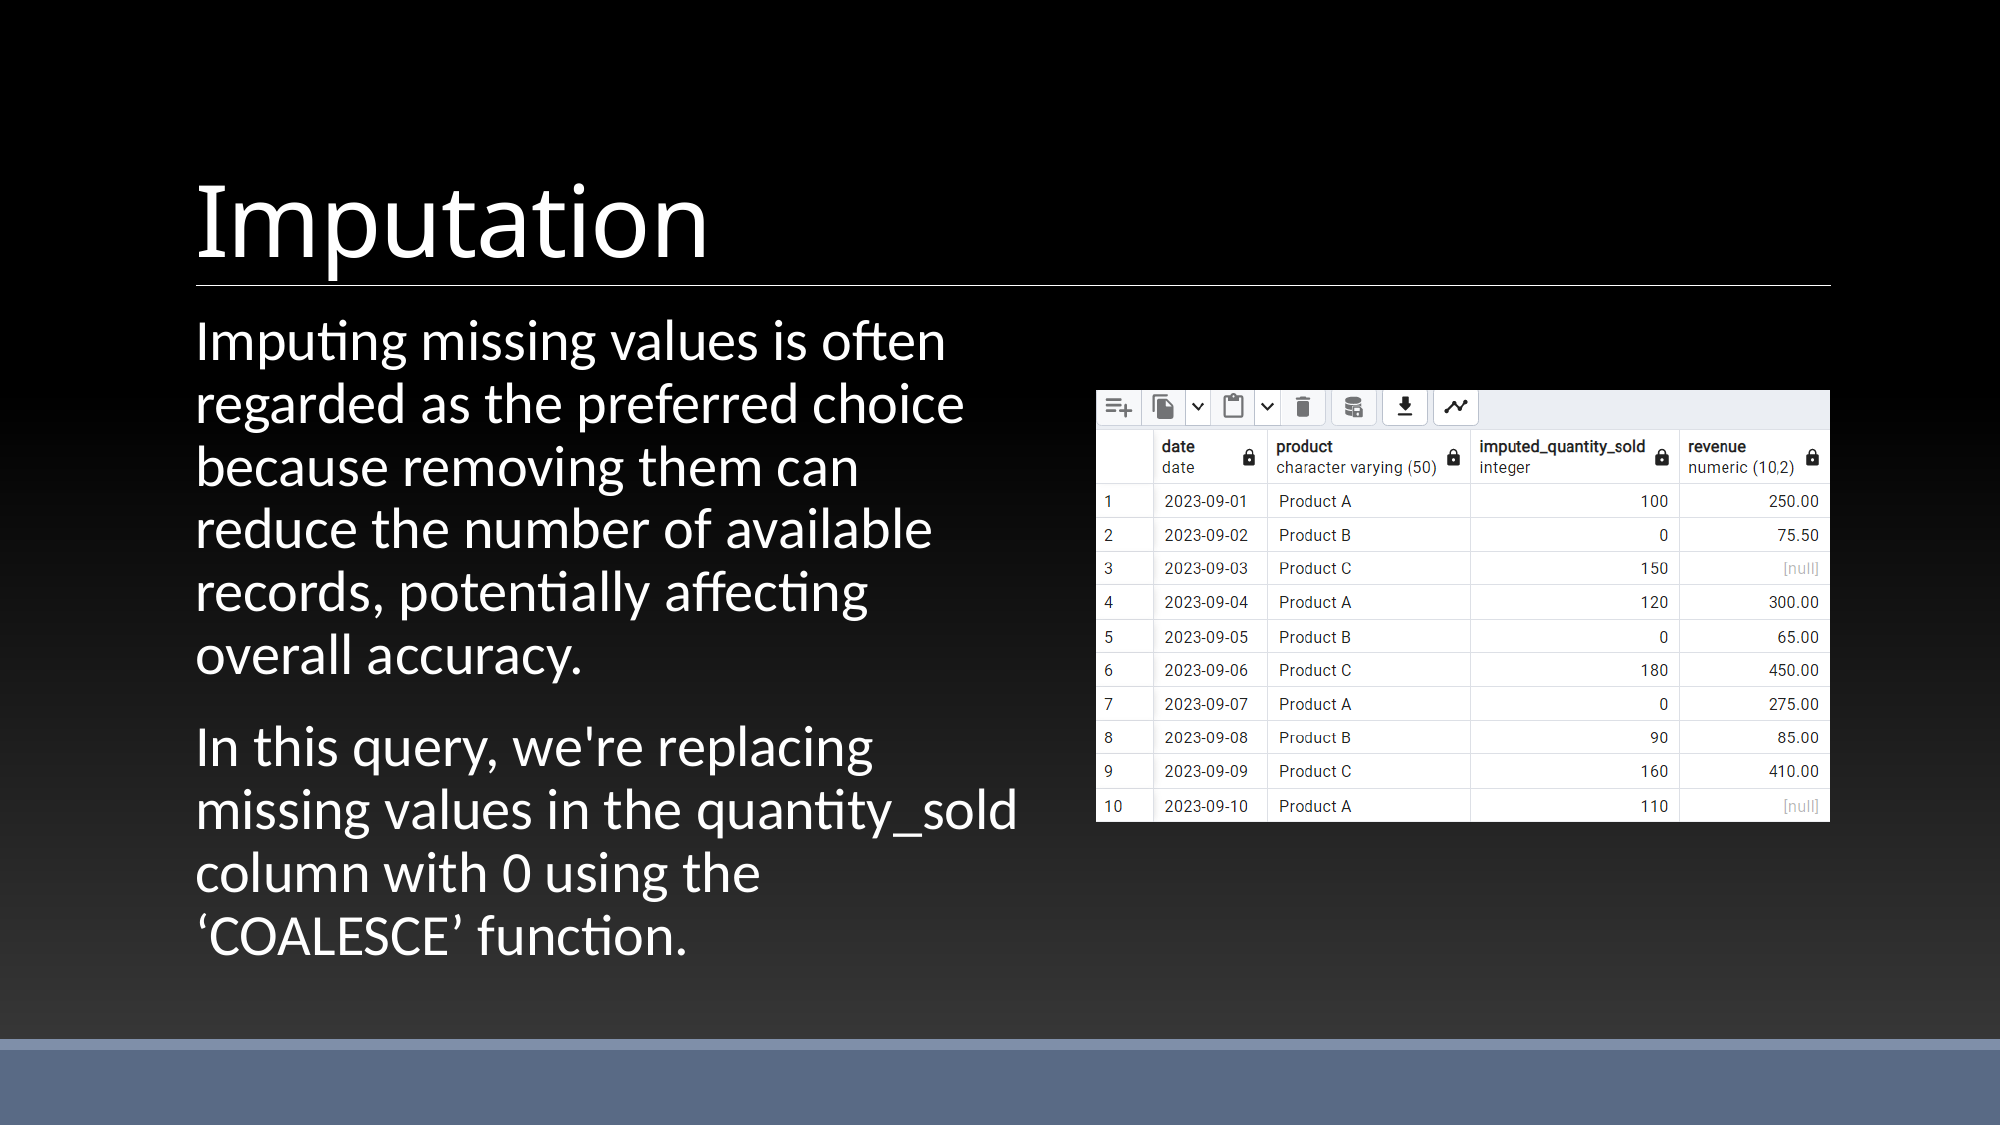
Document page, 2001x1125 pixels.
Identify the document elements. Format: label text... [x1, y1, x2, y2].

picture [1096, 389, 1831, 823]
list Imputing missing values is often regarded as the preferred choice because removing them can reduce the number of available records, potentially affecting overall accuracy. In this query, we're replacing missing values in the quantity_sold column with 0 using the ‘COALESCE’ function. [180, 302, 1025, 980]
title Imputation [180, 47, 1830, 285]
